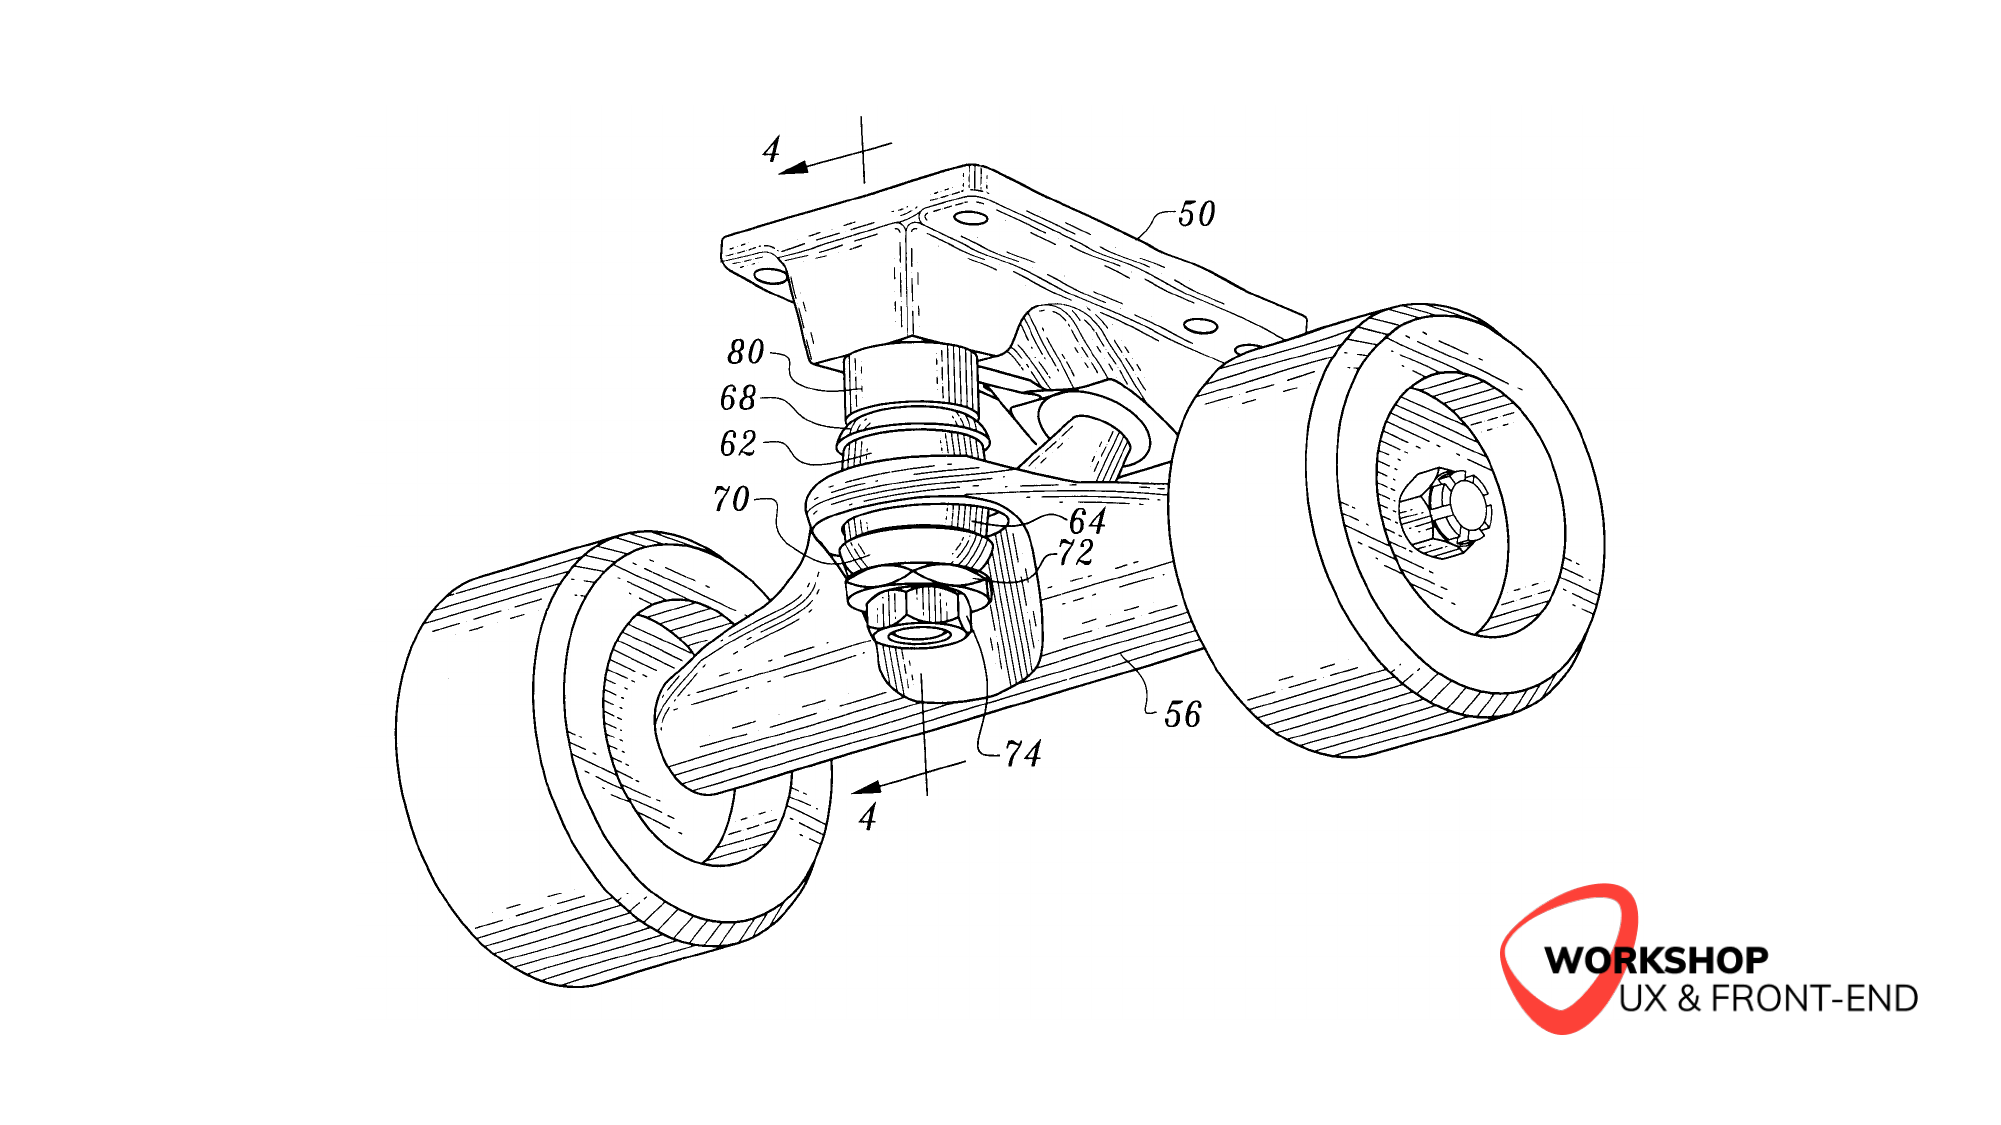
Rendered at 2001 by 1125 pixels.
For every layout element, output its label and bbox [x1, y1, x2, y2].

picture [356, 105, 1918, 1035]
